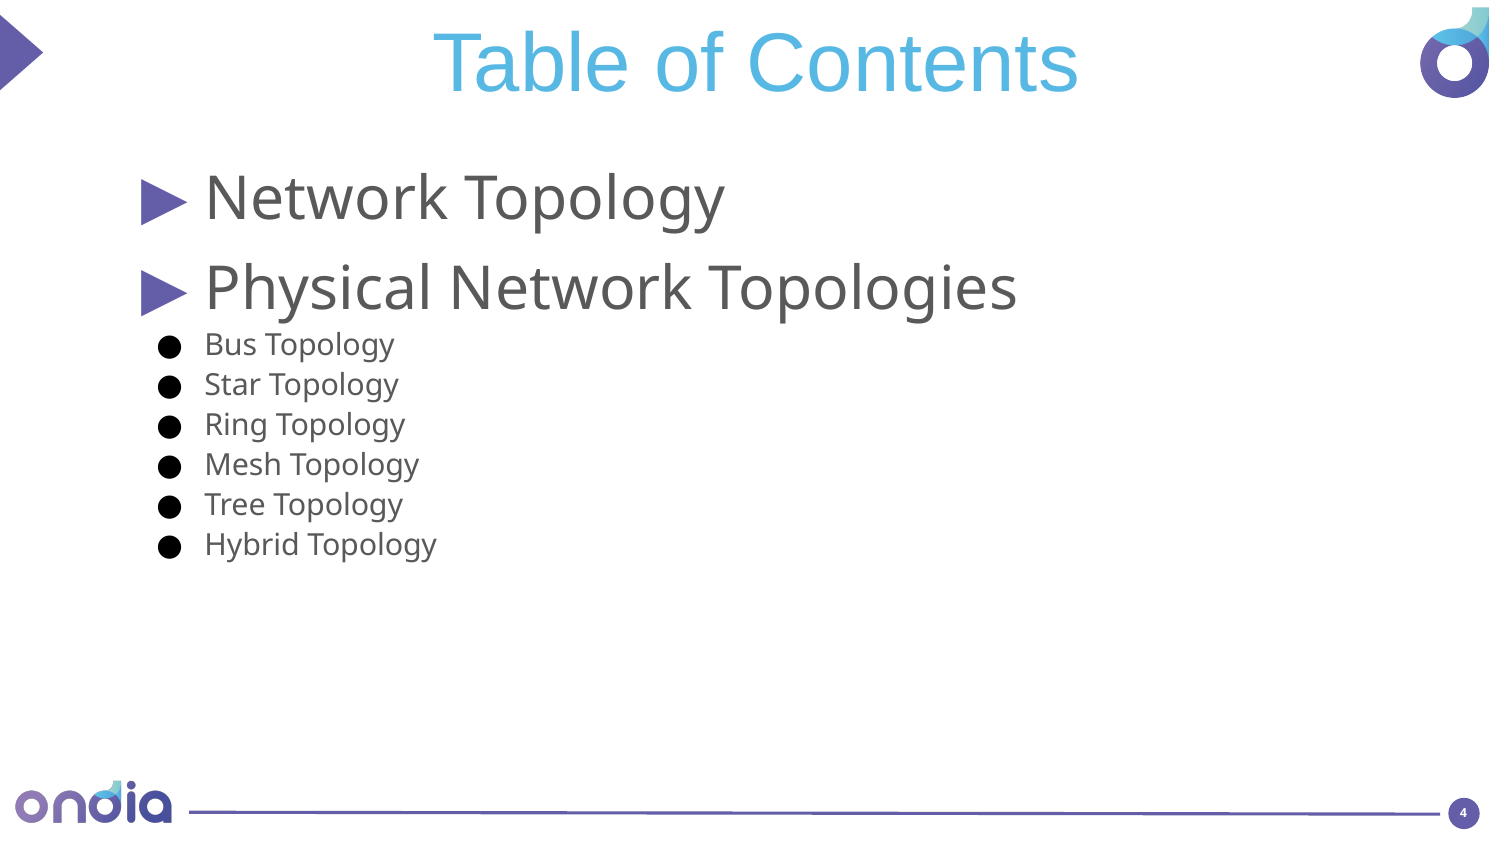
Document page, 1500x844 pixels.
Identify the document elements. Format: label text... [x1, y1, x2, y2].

subtitle Network Topology Physical Network Topologies Bus Topology Star Topology Ring Topology Mesh Topology Tree Topology Hybrid Topology [138, 151, 1426, 567]
picture [6, 775, 181, 833]
title Table of Contents [207, 0, 1305, 108]
picture [1410, 0, 1499, 106]
